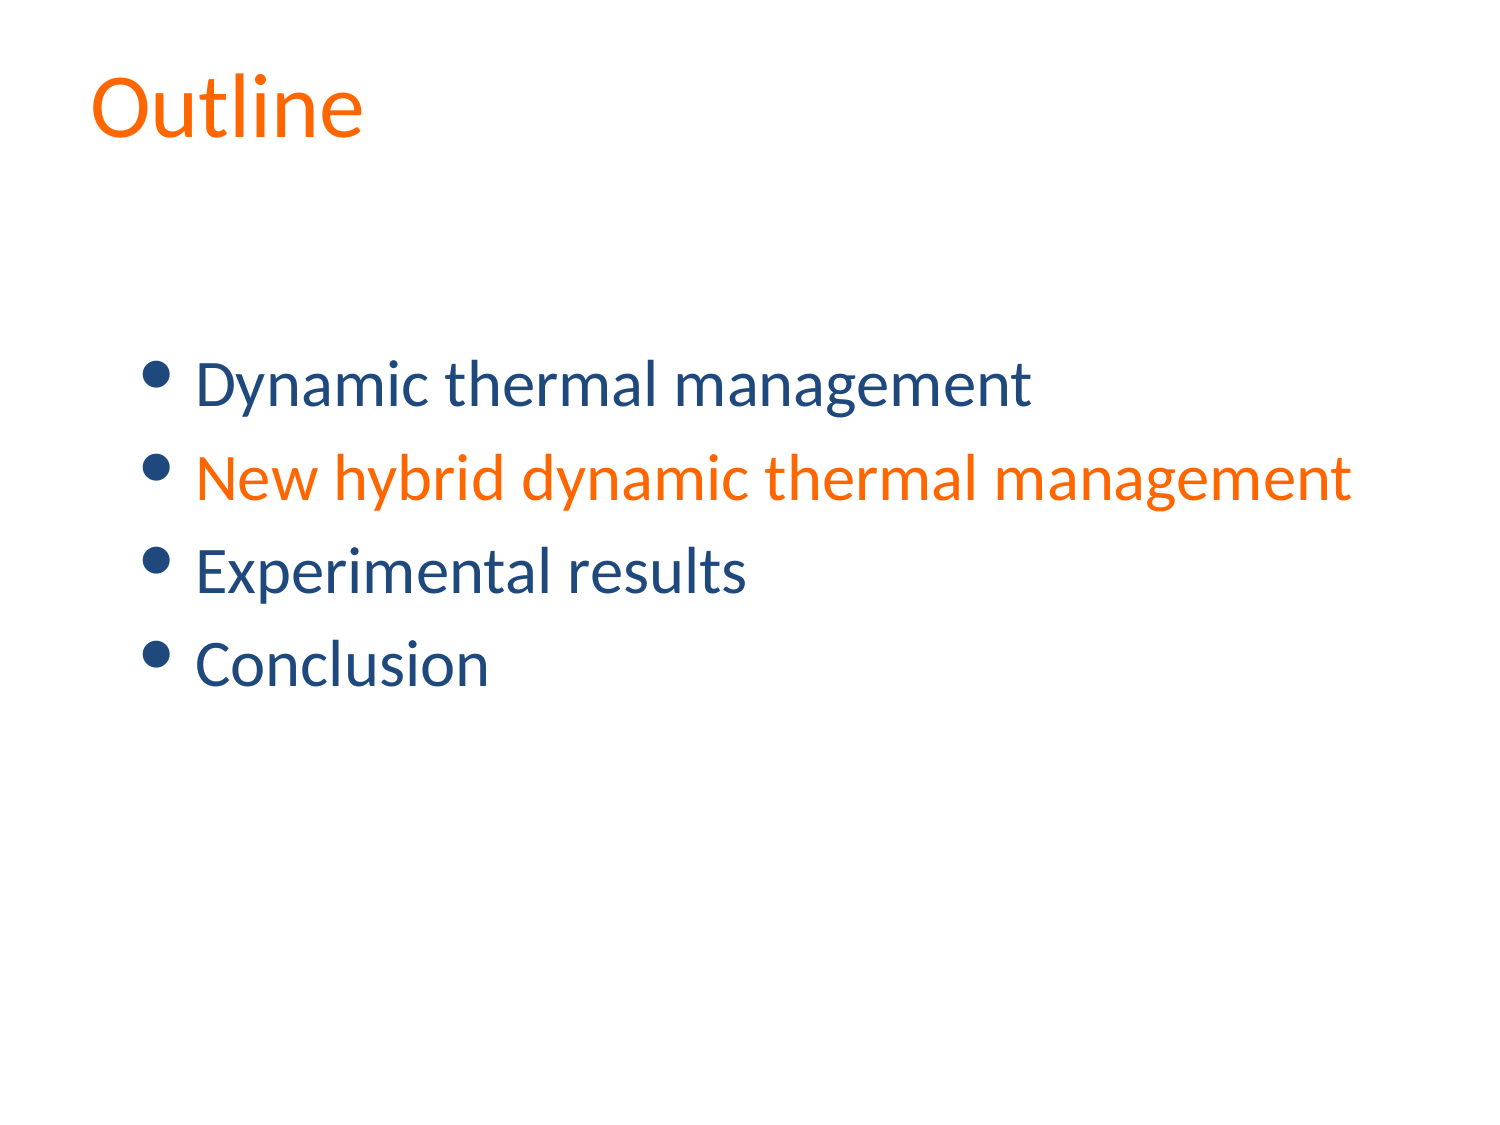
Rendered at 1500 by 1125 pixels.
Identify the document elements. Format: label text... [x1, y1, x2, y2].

text_box Dynamic thermal management New hybrid dynamic thermal management Experimental results Conclusion [123, 332, 1500, 784]
text_box Outline [74, 7, 1425, 195]
